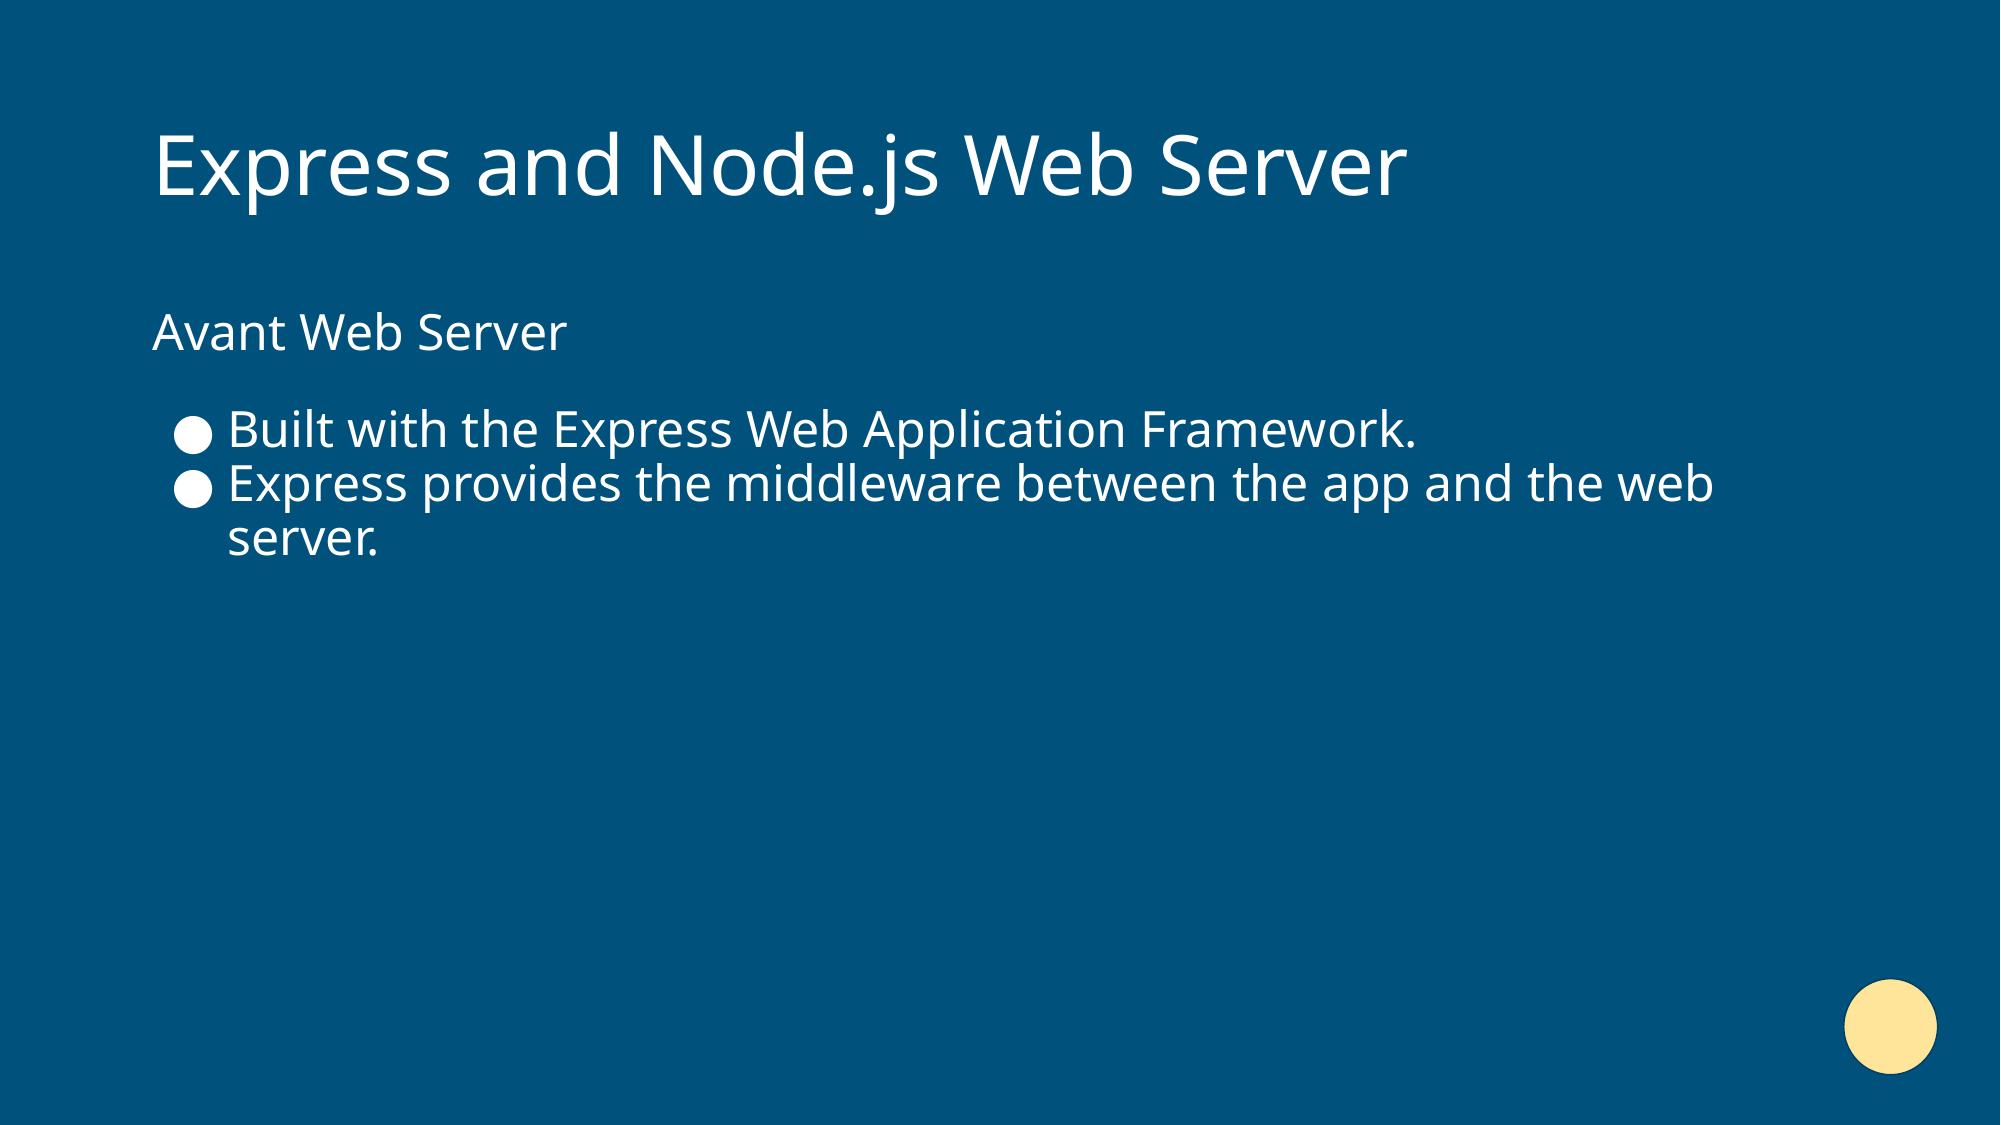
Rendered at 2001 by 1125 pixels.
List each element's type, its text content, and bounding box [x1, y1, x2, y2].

list Avant Web Server Built with the Express Web Application Framework. Express provides the middleware between the app and the web server. [137, 299, 1863, 1014]
text_box [1843, 978, 1938, 1075]
title Express and Node.js Web Server [137, 59, 1863, 278]
